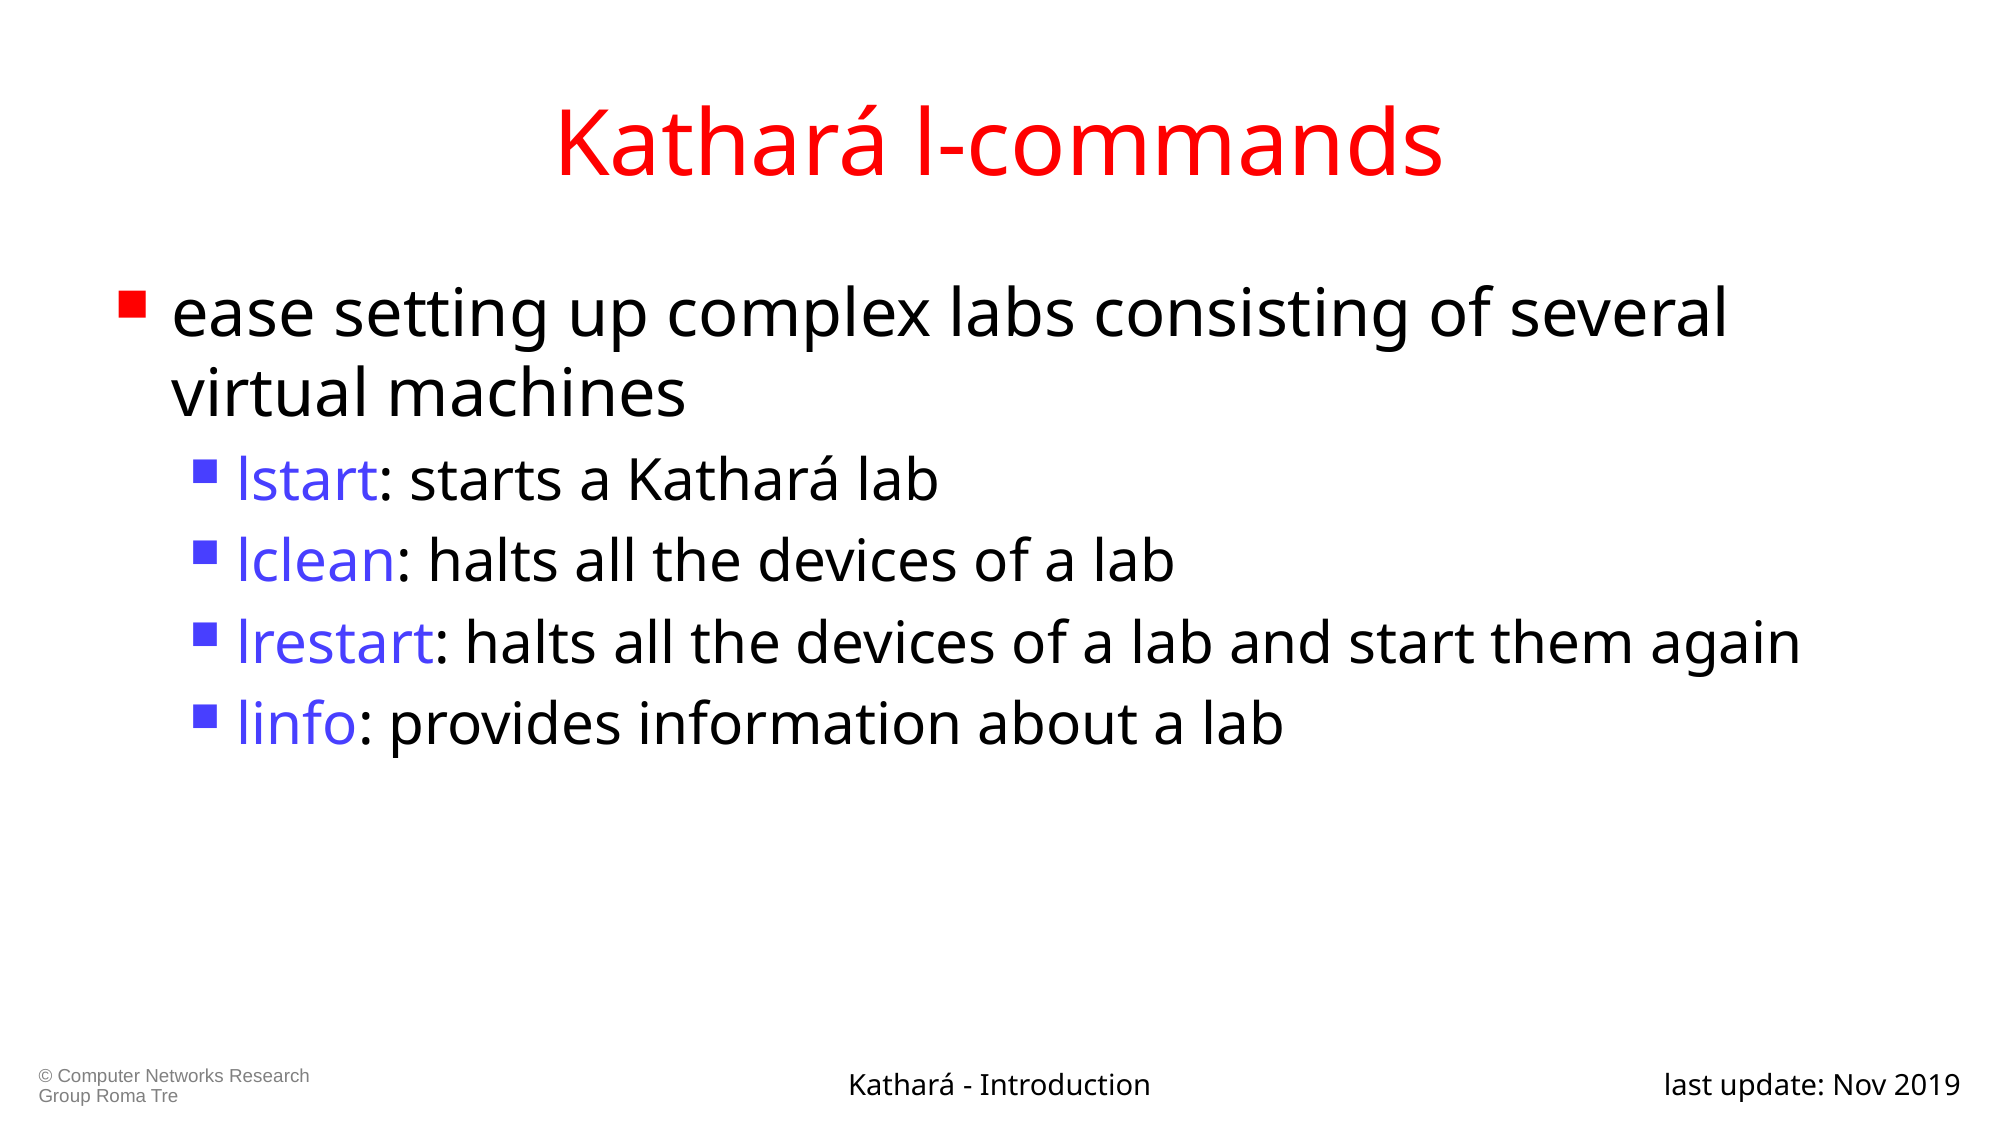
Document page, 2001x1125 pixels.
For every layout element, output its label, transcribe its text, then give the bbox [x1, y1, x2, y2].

list ease setting up complex labs consisting of several virtual machines lstart: starts a Kathará lab lclean: halts all the devices of a lab lrestart: halts all the devices of a lab and start them again linfo: provides information about a lab [99, 262, 1900, 1005]
title Kathará l-commands [99, 45, 1900, 233]
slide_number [1519, 1058, 1977, 1114]
footer Kathará - Introduction [511, 1058, 1489, 1114]
